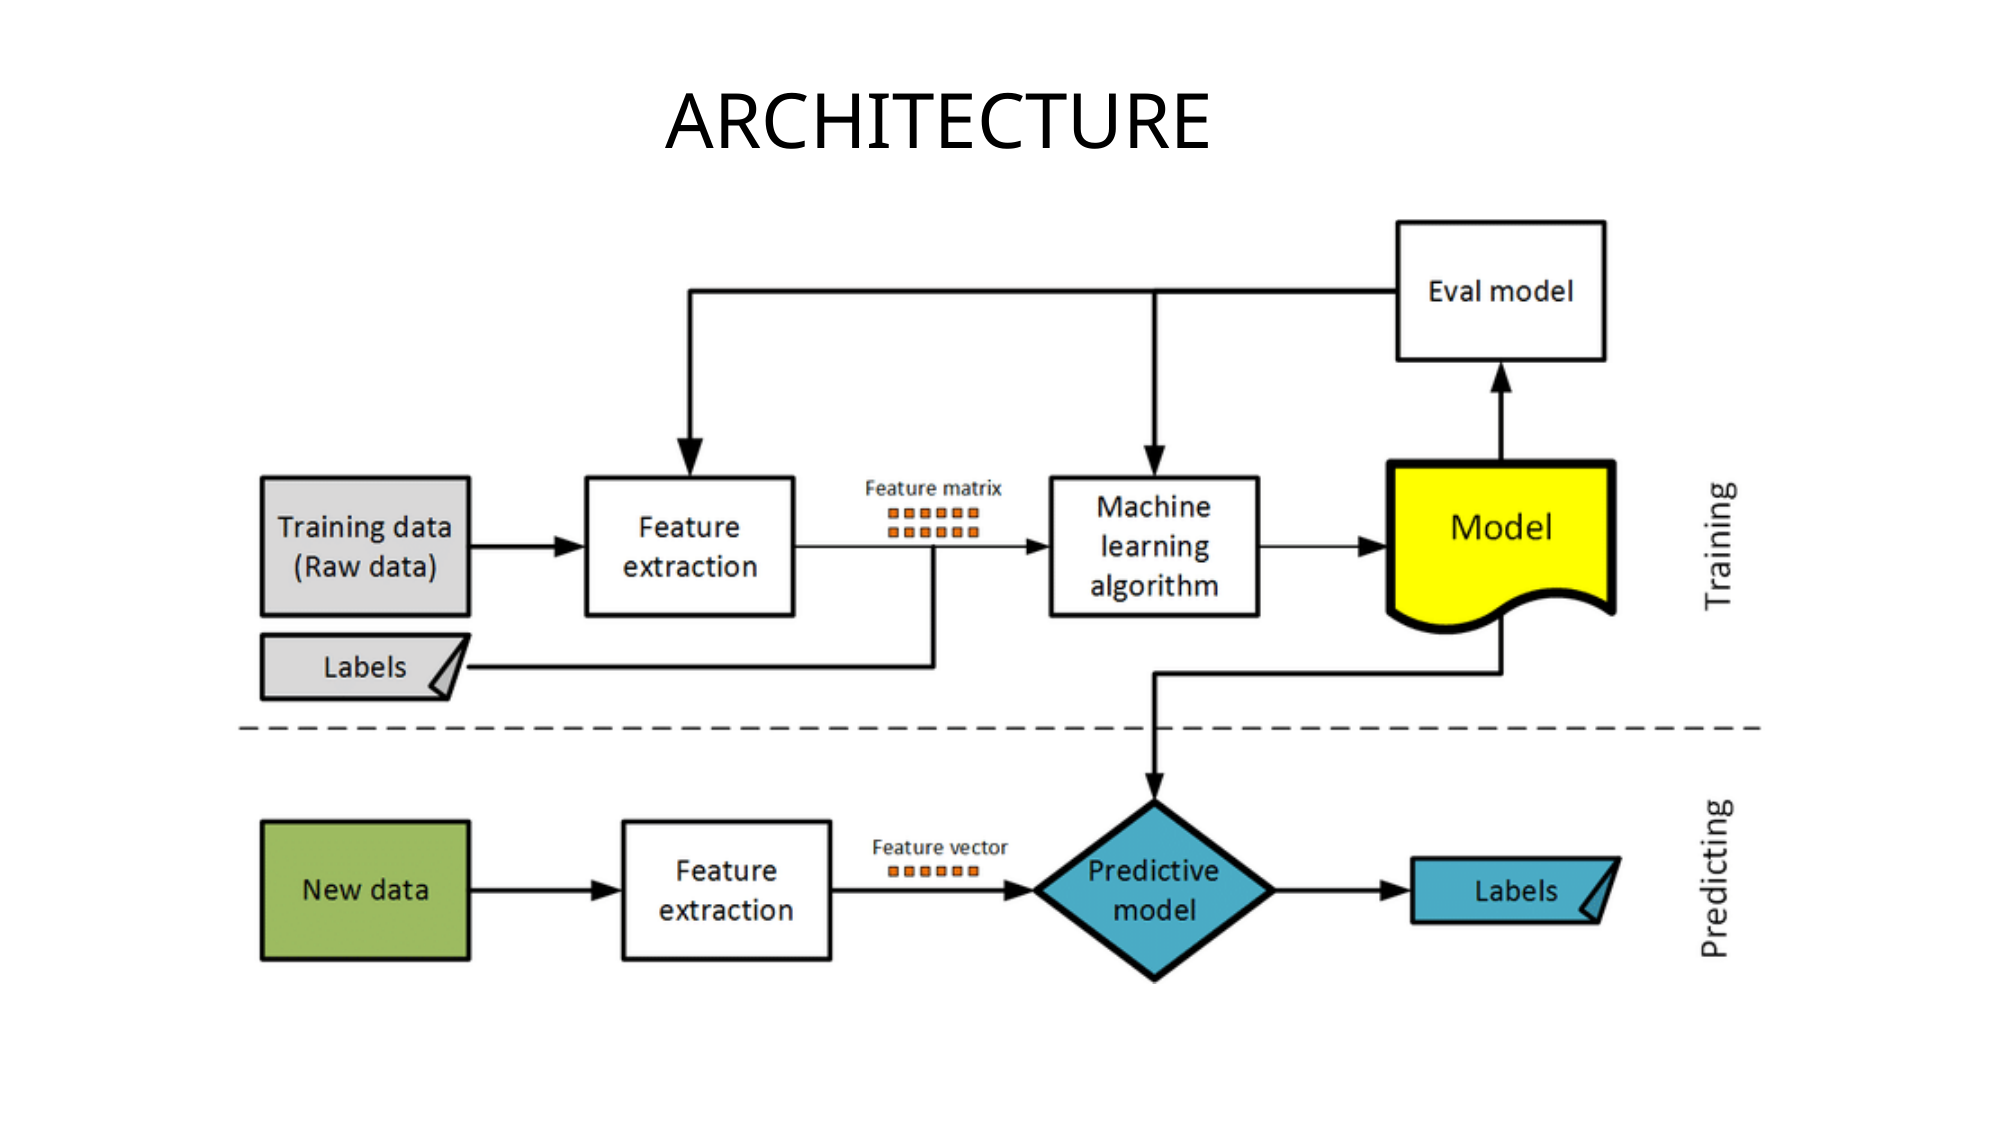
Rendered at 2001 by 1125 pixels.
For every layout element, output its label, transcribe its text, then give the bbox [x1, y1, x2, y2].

title ARCHITECTURE [650, 73, 1666, 173]
picture [235, 219, 1765, 984]
